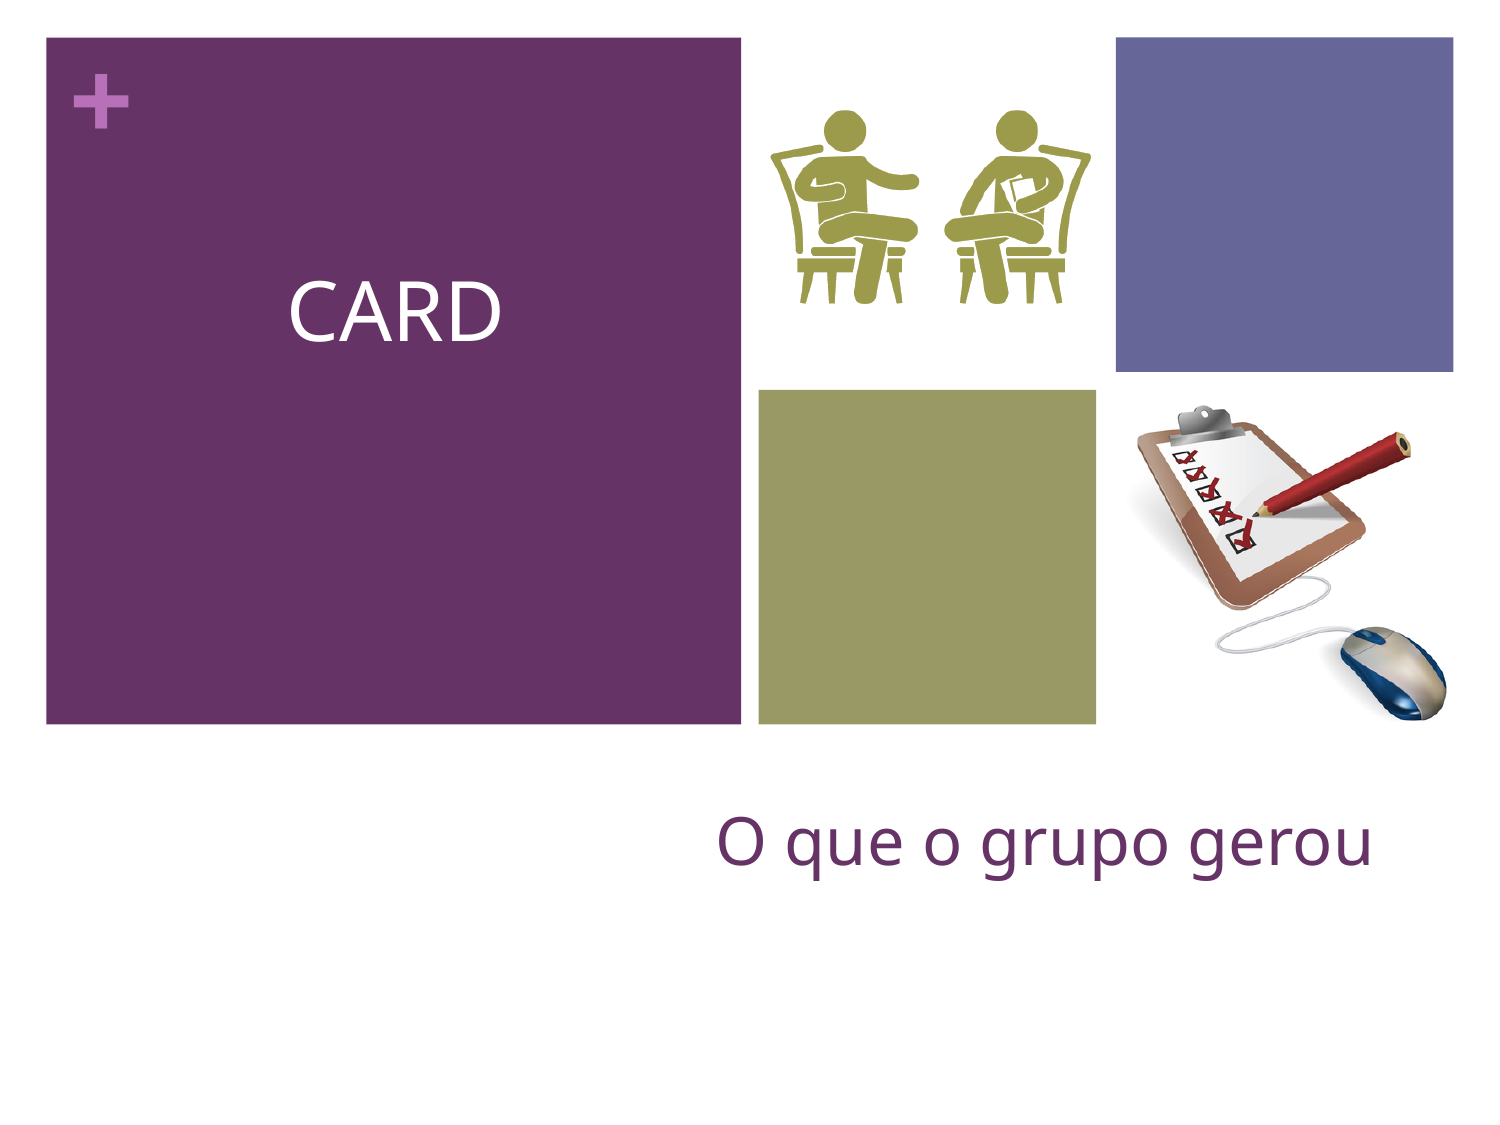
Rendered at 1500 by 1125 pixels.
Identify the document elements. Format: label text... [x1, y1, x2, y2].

picture [1115, 396, 1454, 731]
picture [769, 54, 1092, 304]
title O que o grupo gerou [700, 791, 1454, 1031]
list CARD [51, 137, 741, 617]
